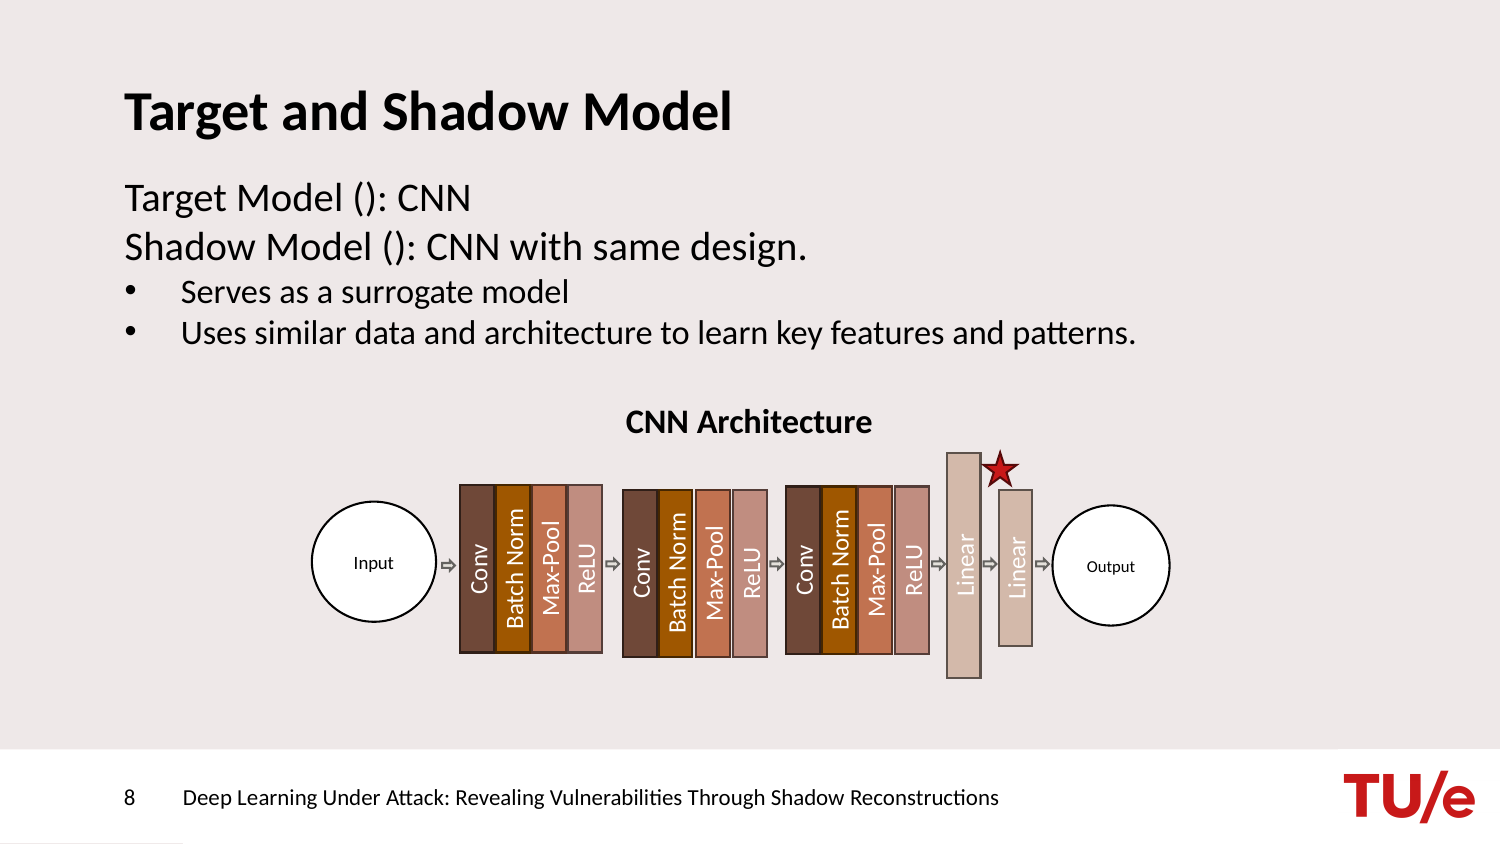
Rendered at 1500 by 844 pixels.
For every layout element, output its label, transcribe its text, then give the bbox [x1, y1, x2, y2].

text_box CNN Architecture [597, 391, 901, 447]
slide_number 8 [0, 749, 183, 844]
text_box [311, 452, 1170, 679]
footer Deep Learning Under Attack: Revealing Vulnerabilities Through Shadow Reconstructions [183, 749, 1339, 844]
title Target and Shadow Model [124, 85, 1364, 174]
picture [1339, 749, 1500, 844]
